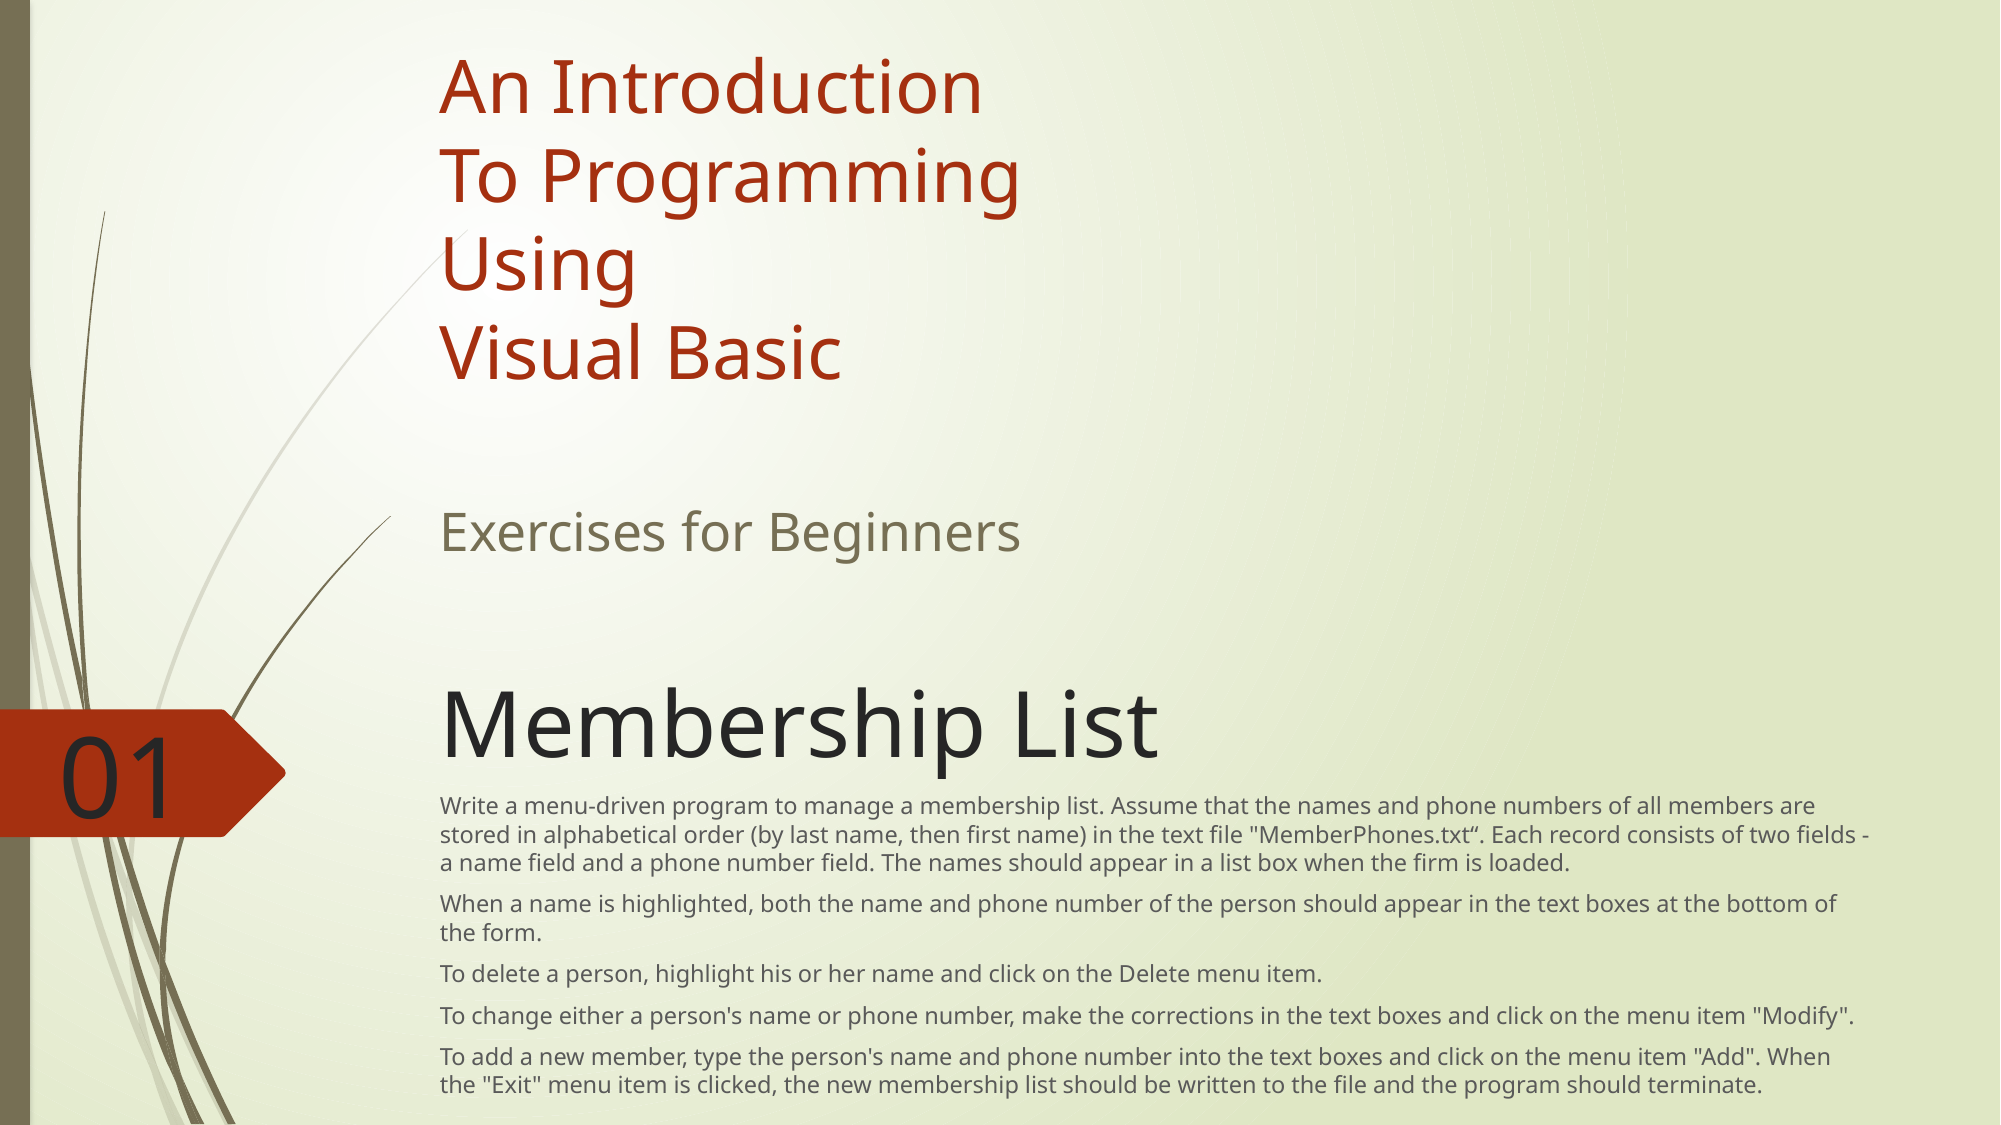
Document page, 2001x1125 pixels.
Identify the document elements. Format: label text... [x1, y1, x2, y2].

subtitle Write a menu-driven program to manage a membership list. Assume that the names and phone numbers of all members are stored in alphabetical order (by last name, then first name) in the text file "MemberPhones.txt“. Each record consists of two fields - a name field and a phone number field. The names should appear in a list box when the firm is loaded. When a name is highlighted, both the name and phone number of the person should appear in the text boxes at the bottom of the form. To delete a person, highlight his or her name and click on the Delete menu item. To change either a person's name or phone number, make the corrections in the text boxes and click on the menu item "Modify". To add a new member, type the person's name and phone number into the text boxes and click on the menu item "Add". When the "Exit" menu item is clicked, the new membership list should be written to the file and the program should terminate. [424, 783, 1888, 1125]
title Membership List [424, 570, 1888, 783]
text_box 01 [44, 688, 238, 849]
text_box An Introduction To Programming Using Visual Basic Exercises for Beginners [424, 27, 1888, 570]
